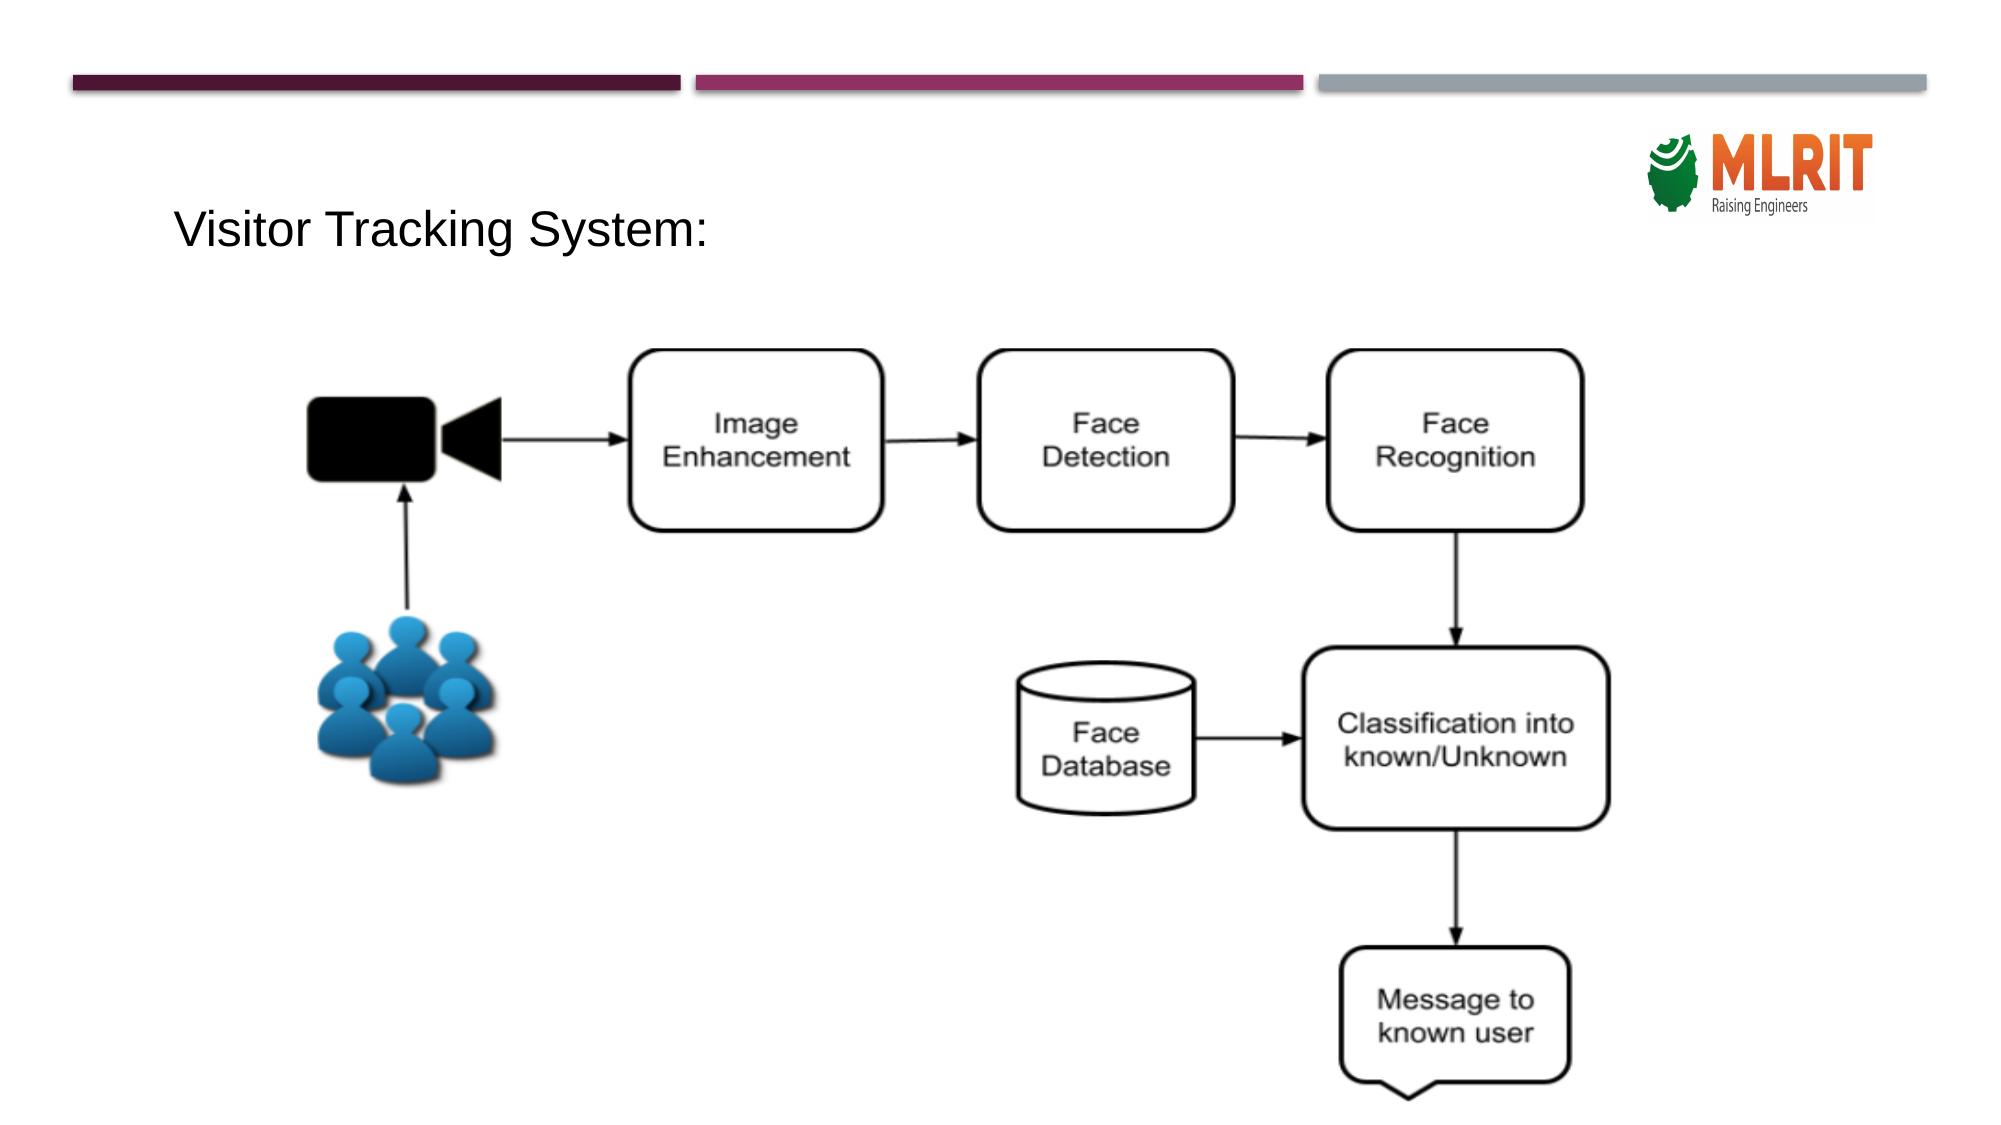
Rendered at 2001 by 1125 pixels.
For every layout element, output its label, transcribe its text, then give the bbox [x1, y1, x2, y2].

picture [201, 337, 1743, 1108]
text_box Visitor Tracking System: [158, 189, 1159, 264]
picture [1645, 126, 1877, 225]
